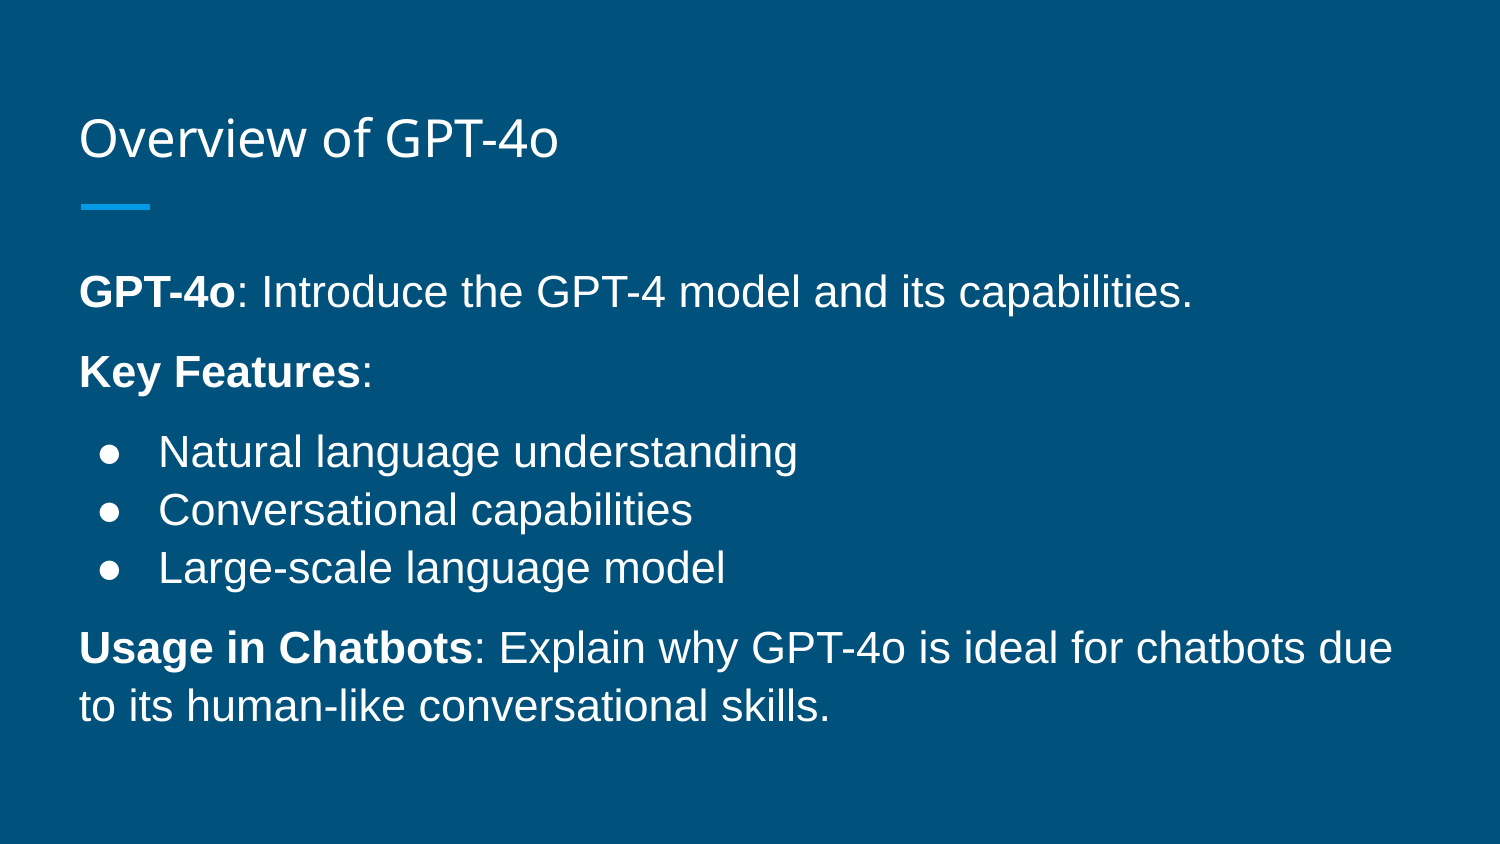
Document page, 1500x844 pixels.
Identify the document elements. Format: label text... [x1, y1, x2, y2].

title Overview of GPT-4o [63, 75, 1437, 188]
list GPT-4o: Introduce the GPT-4 model and its capabilities. Key Features: Natural language understanding Conversational capabilities Large-scale language model Usage in Chatbots: Explain why GPT-4o is ideal for chatbots due to its human-like conversational skills. [63, 244, 1437, 750]
